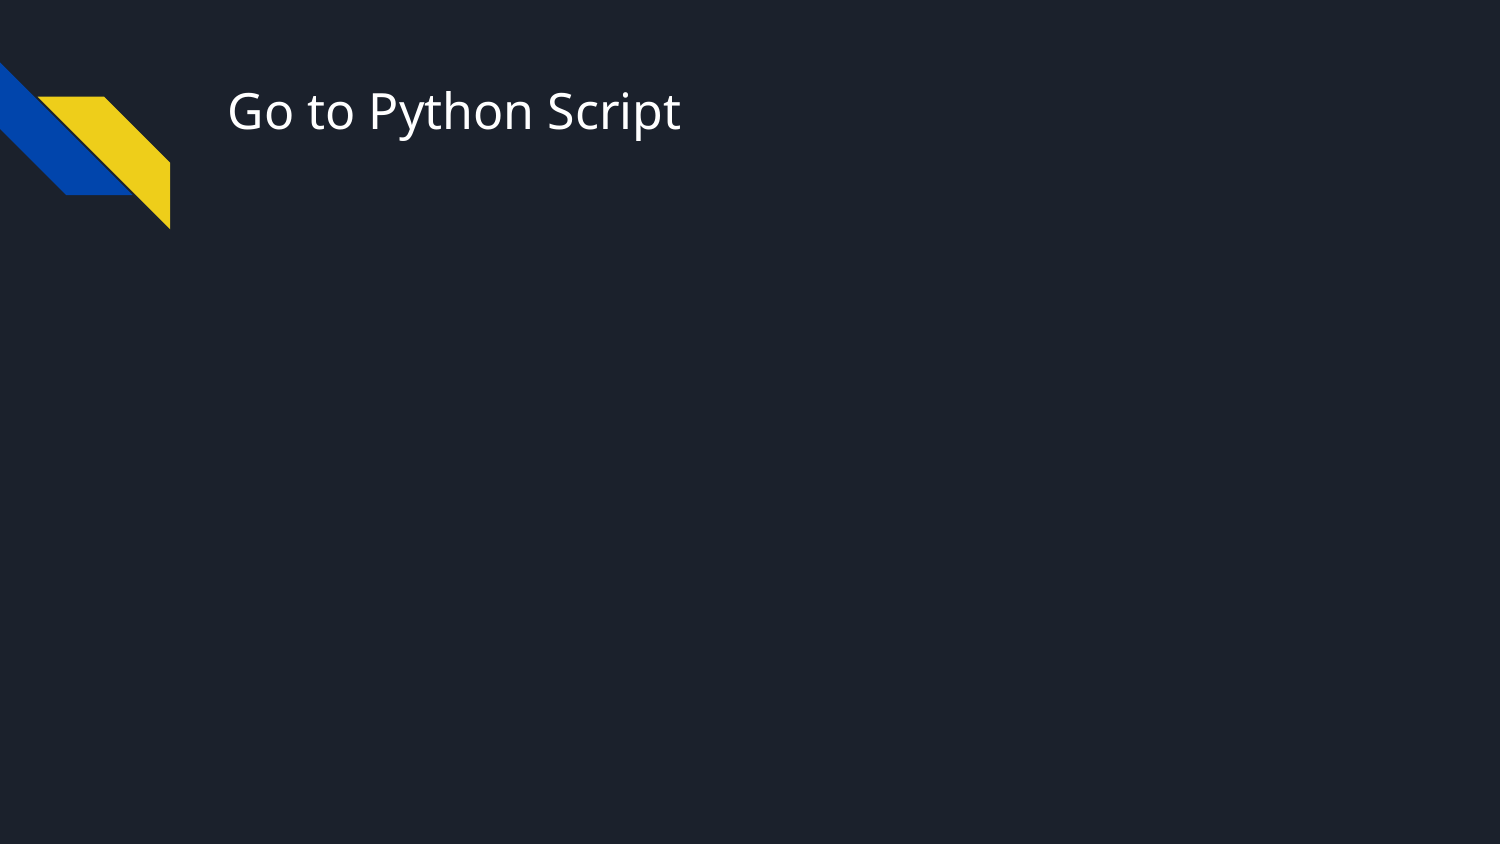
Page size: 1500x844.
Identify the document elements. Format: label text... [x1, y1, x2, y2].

title Go to Python Script [212, 64, 1368, 215]
